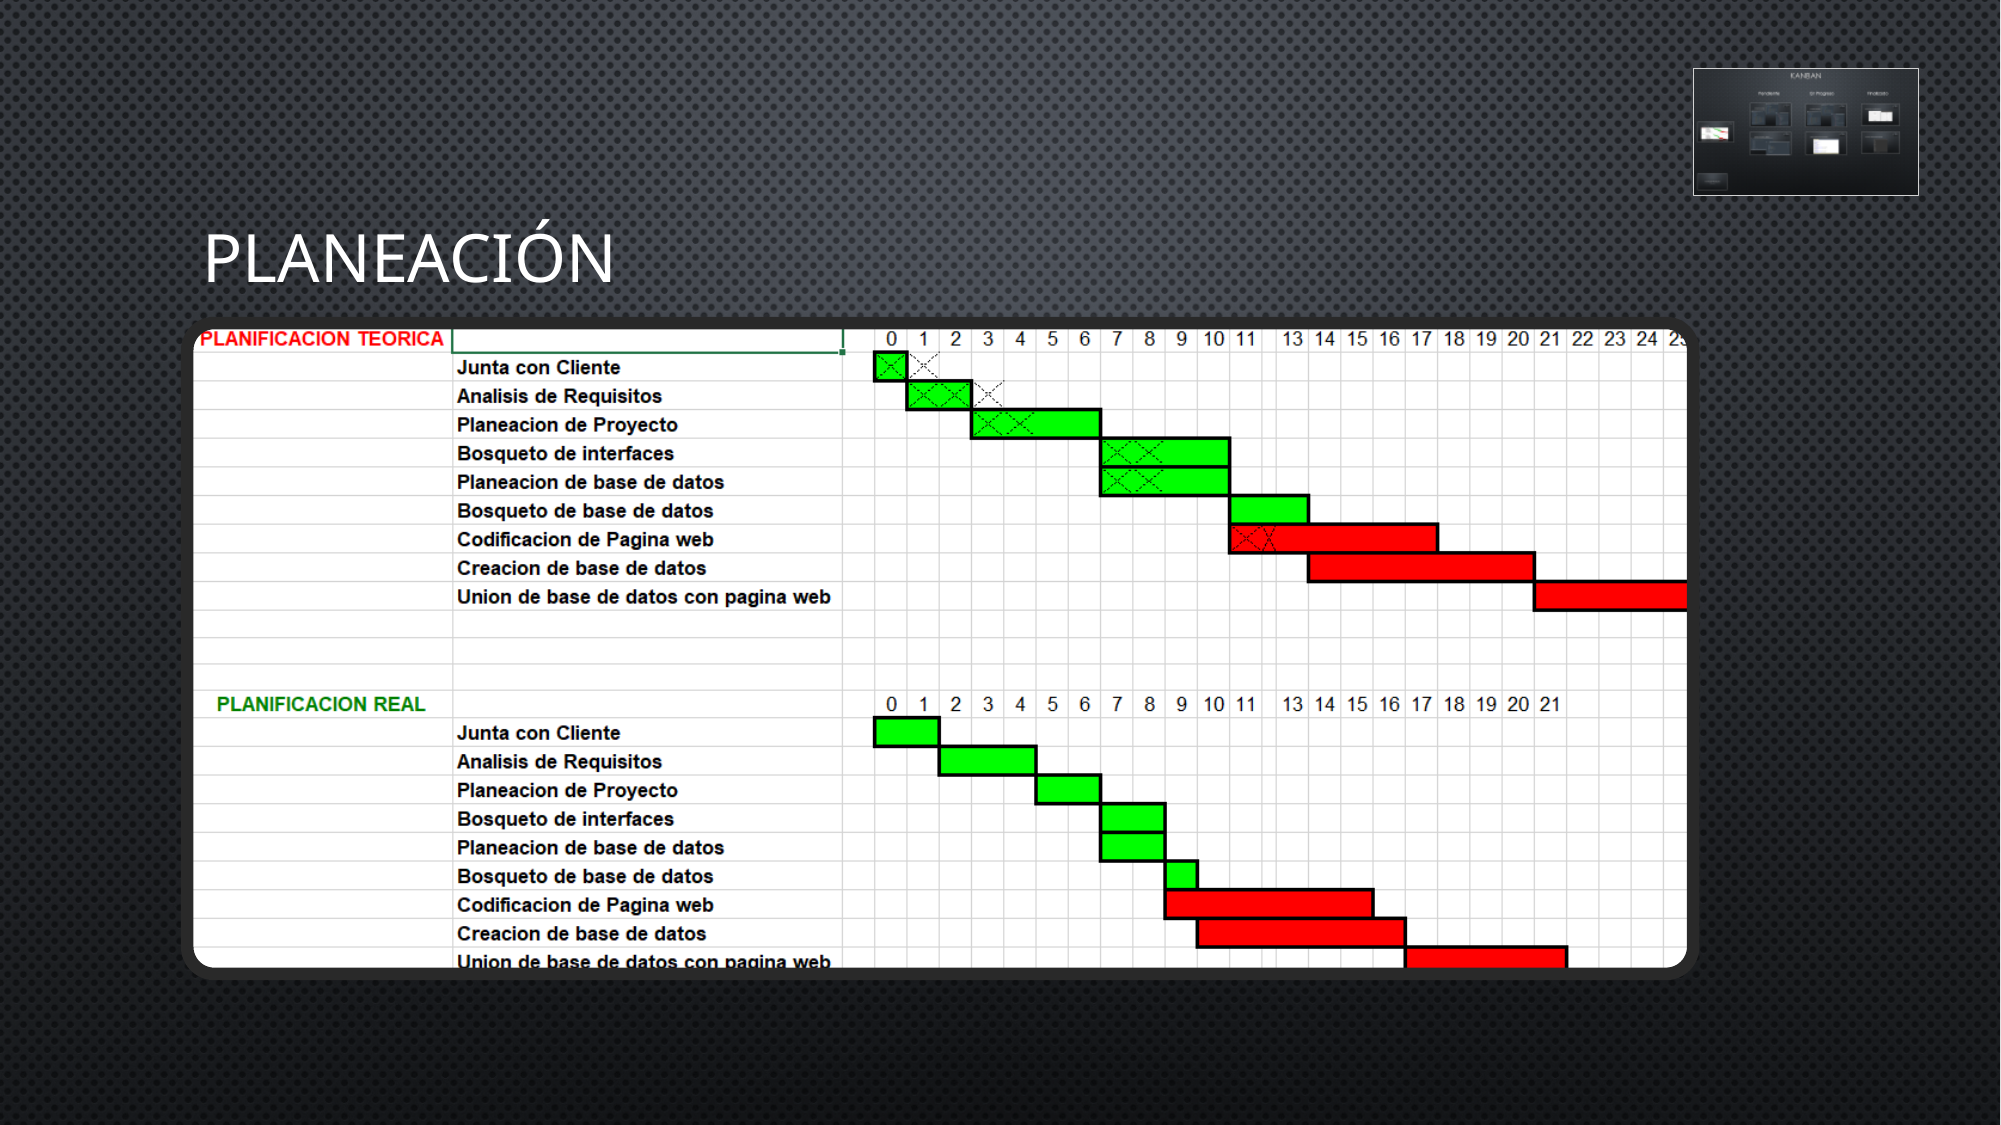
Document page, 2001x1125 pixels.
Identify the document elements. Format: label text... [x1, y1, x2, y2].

title Planeación [187, 99, 1813, 413]
picture [186, 322, 1694, 975]
picture [1694, 69, 1918, 195]
